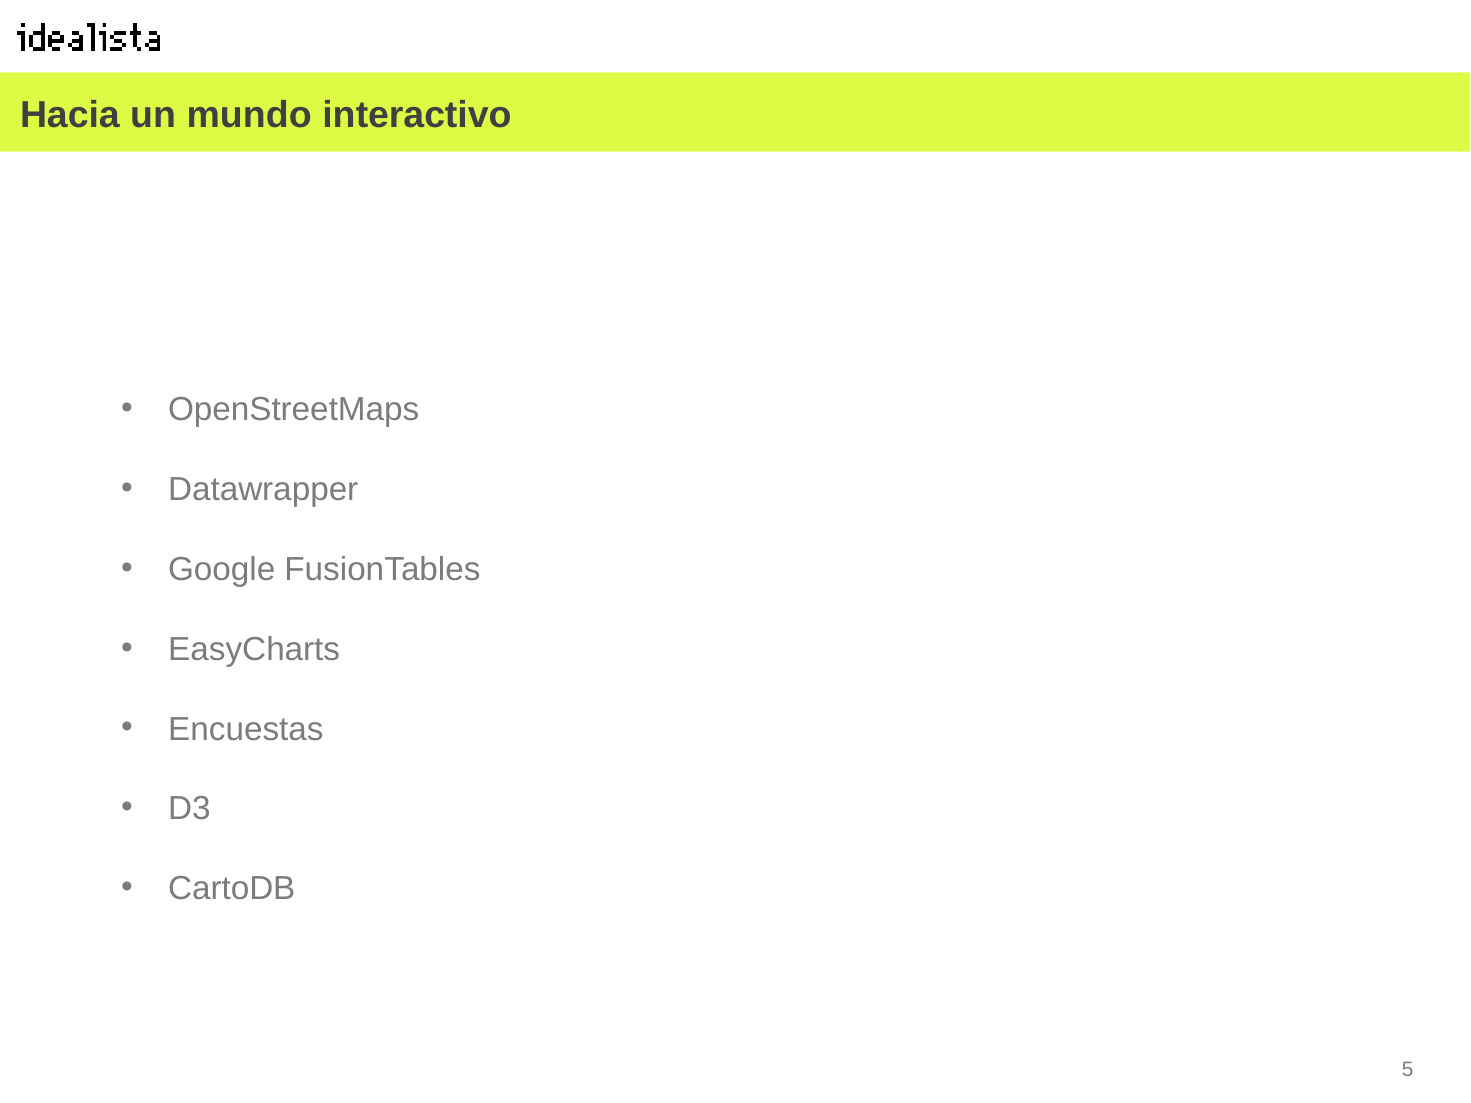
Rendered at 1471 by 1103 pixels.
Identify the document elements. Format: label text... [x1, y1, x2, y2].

list OpenStreetMaps Datawrapper Google FusionTables EasyCharts Encuestas D3 CartoDB [121, 347, 1181, 913]
picture [17, 23, 160, 51]
title Hacia un mundo interactivo [19, 88, 1377, 136]
